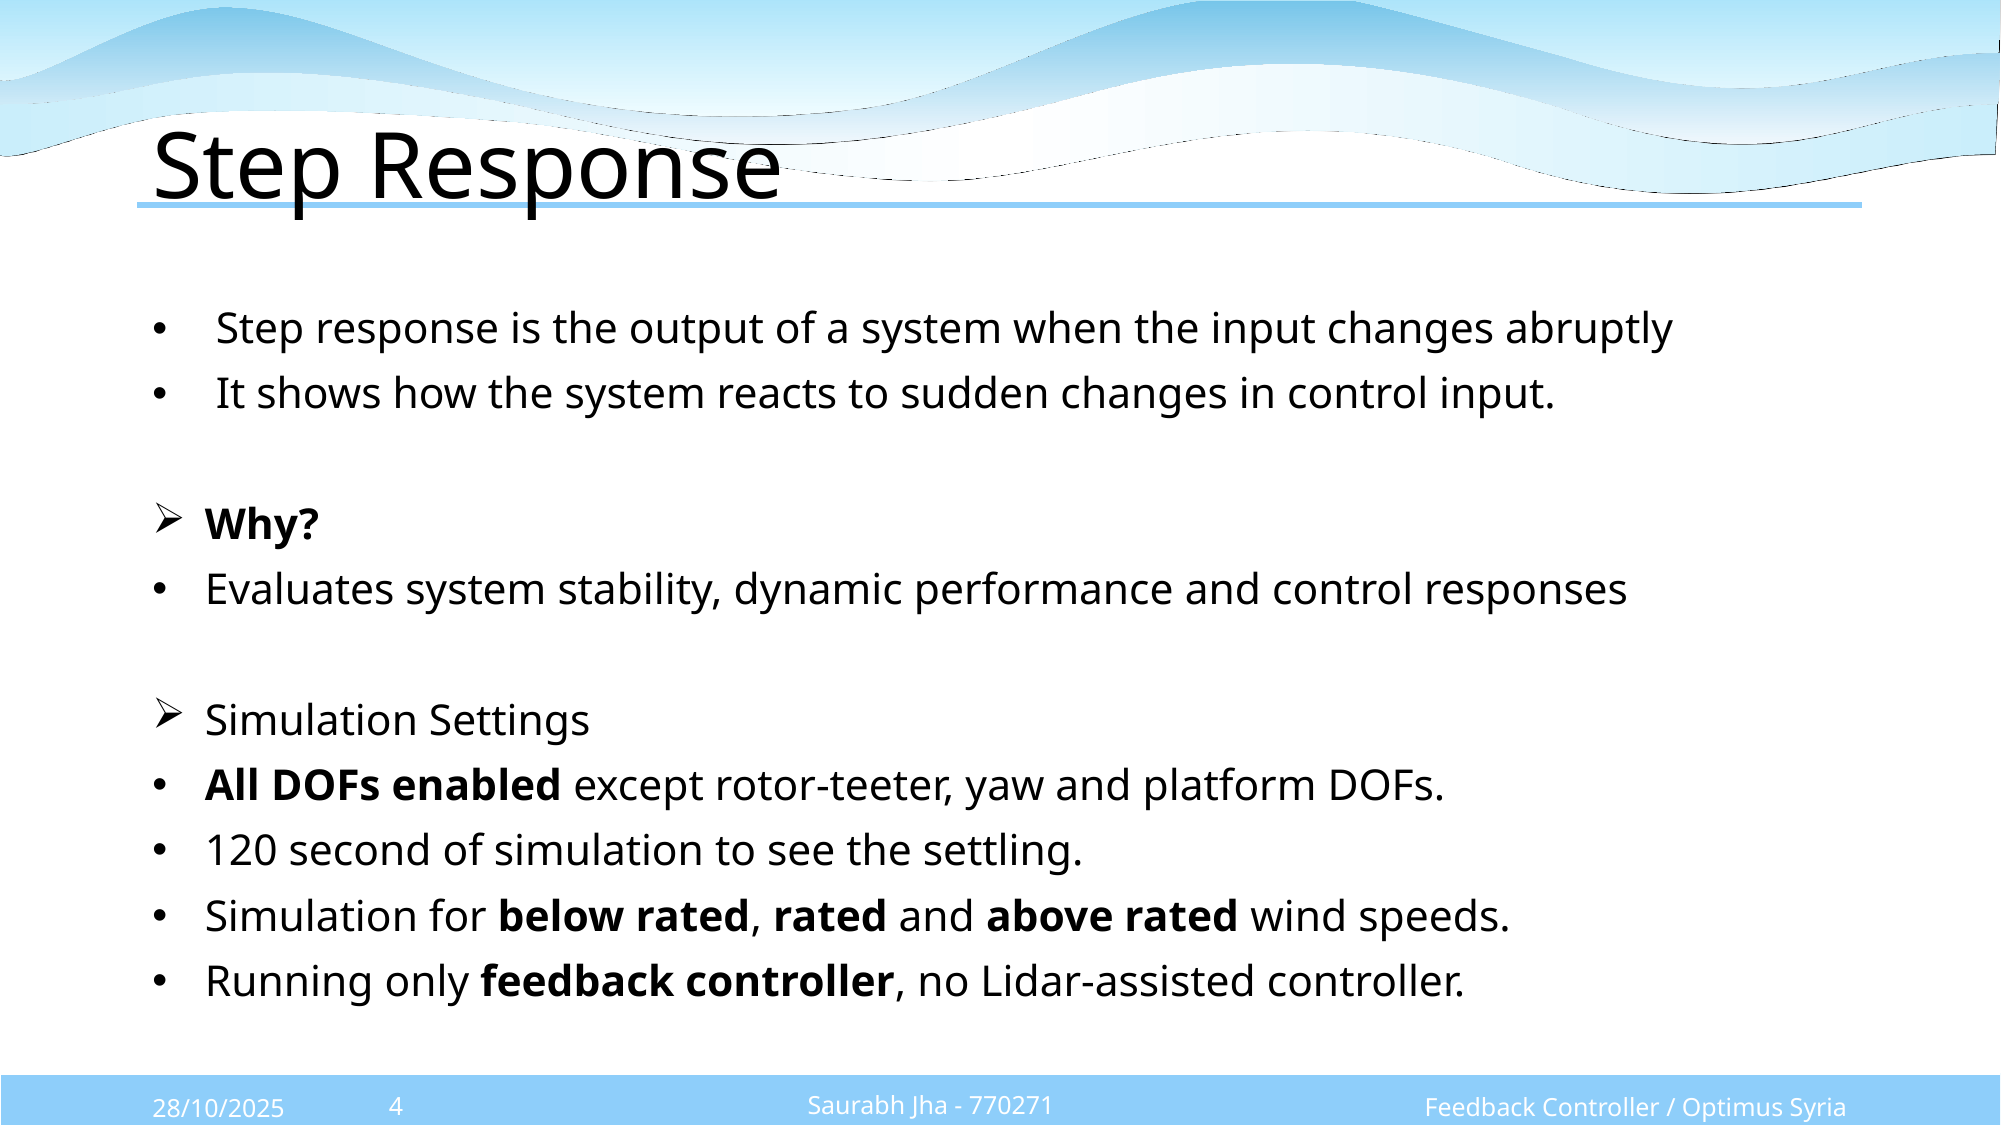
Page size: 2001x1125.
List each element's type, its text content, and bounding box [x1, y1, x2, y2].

title Step Response [137, 59, 1863, 278]
list Step response is the output of a system when the input changes abruptly It shows how the system reacts to sudden changes in control input. Why? Evaluates system stability, dynamic performance and control responses Simulation Settings All DOFs enabled except rotor-teeter, yaw and platform DOFs. 120 second of simulation to see the settling. Simulation for below rated, rated and above rated wind speeds. Running only feedback controller, no Lidar-assisted controller. [137, 299, 1863, 1014]
footer Feedback Controller / Optimus Syria [1391, 1076, 1863, 1125]
slide_number 4 [319, 1077, 472, 1125]
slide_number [137, 1077, 319, 1125]
list Saurabh Jha - 770271 [472, 1076, 1391, 1125]
